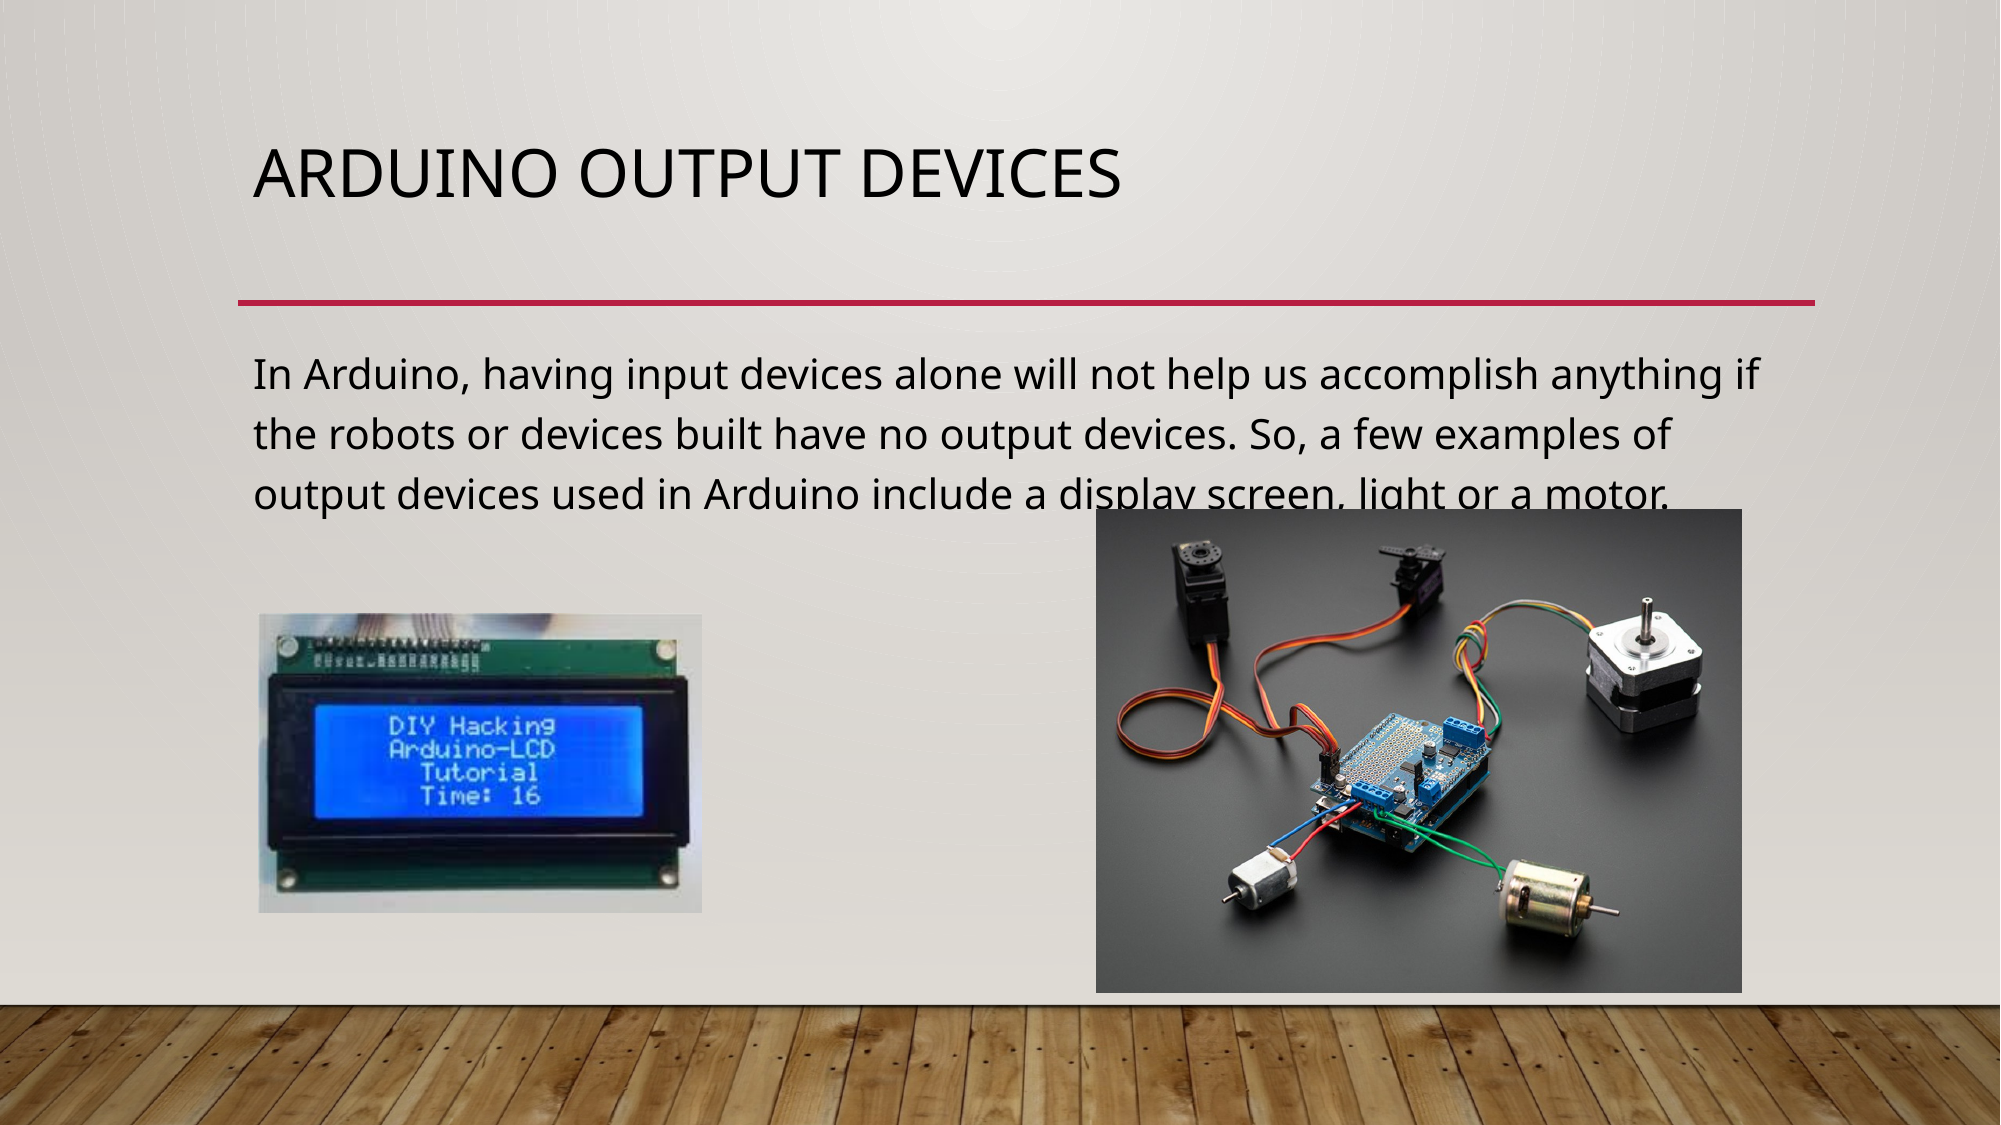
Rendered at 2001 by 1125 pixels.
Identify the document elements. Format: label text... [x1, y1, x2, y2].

picture [257, 613, 703, 914]
title Arduino output devices [238, 131, 1814, 305]
picture [0, 1005, 2000, 1125]
list In Arduino, having input devices alone will not help us accomplish anything if the robots or devices built have no output devices. So, a few examples of output devices used in Arduino include a display screen, light or a motor. [238, 330, 1814, 897]
picture [1096, 508, 1743, 994]
